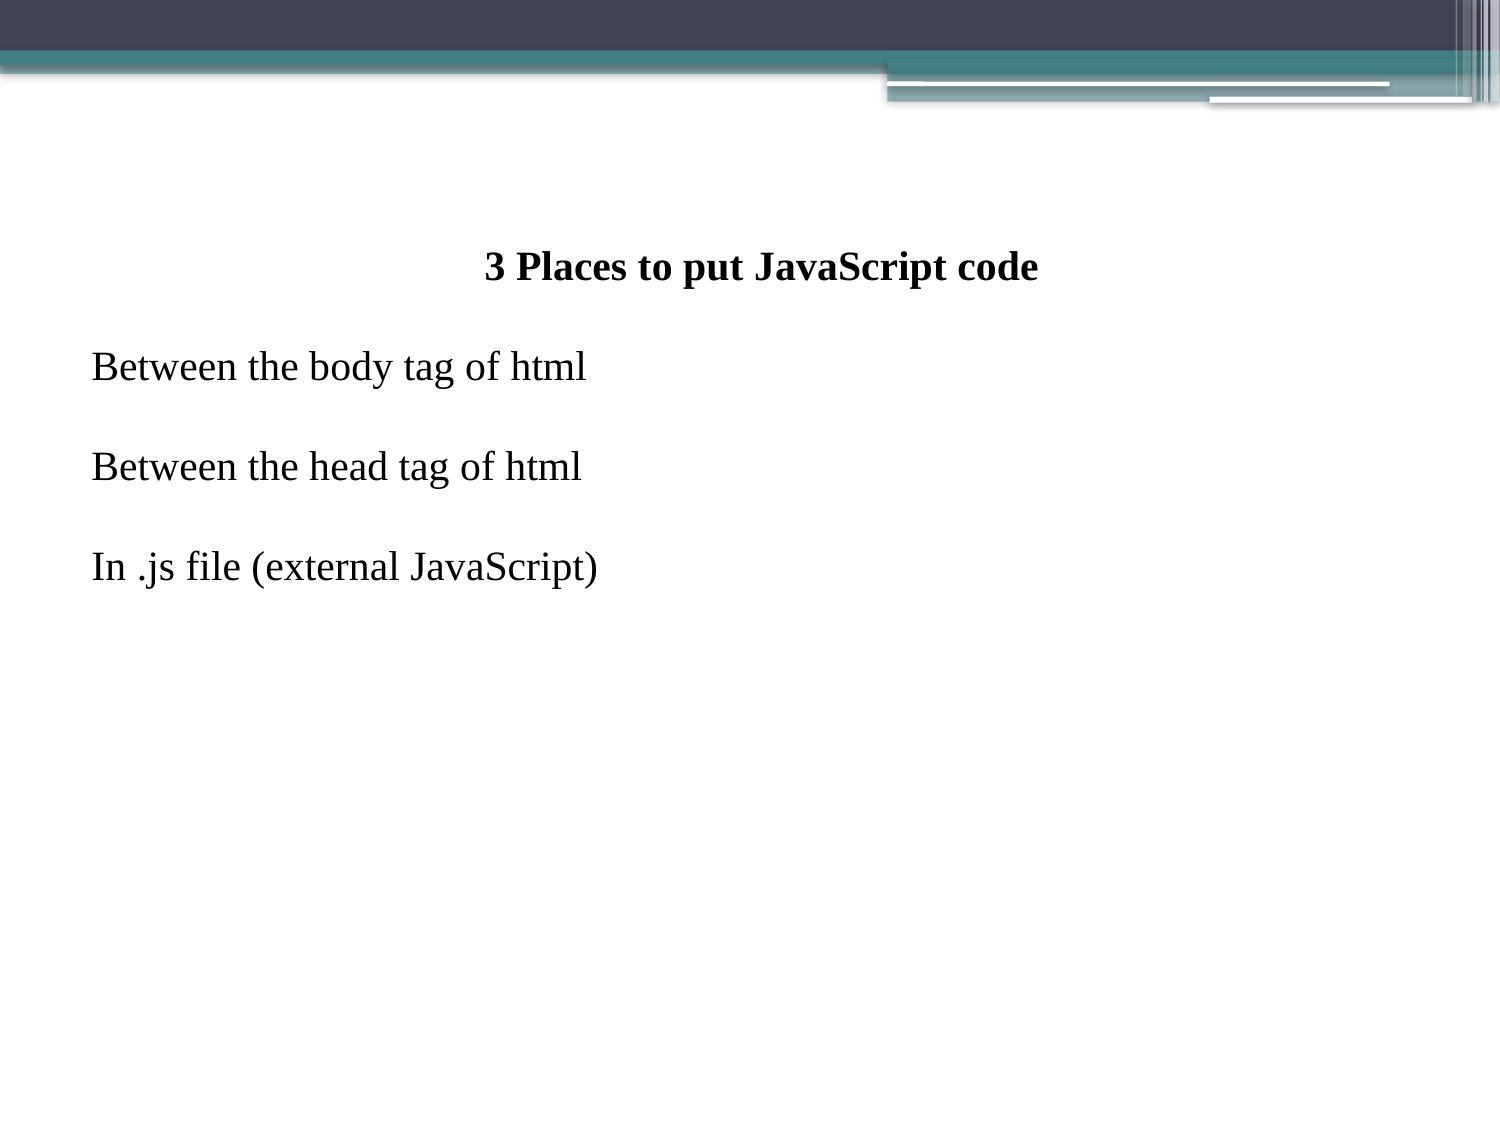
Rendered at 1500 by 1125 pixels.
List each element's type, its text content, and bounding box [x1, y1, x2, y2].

text_box 3 Places to put JavaScript code Between the body tag of html Between the head tag of html In .js file (external JavaScript) [76, 231, 1447, 597]
